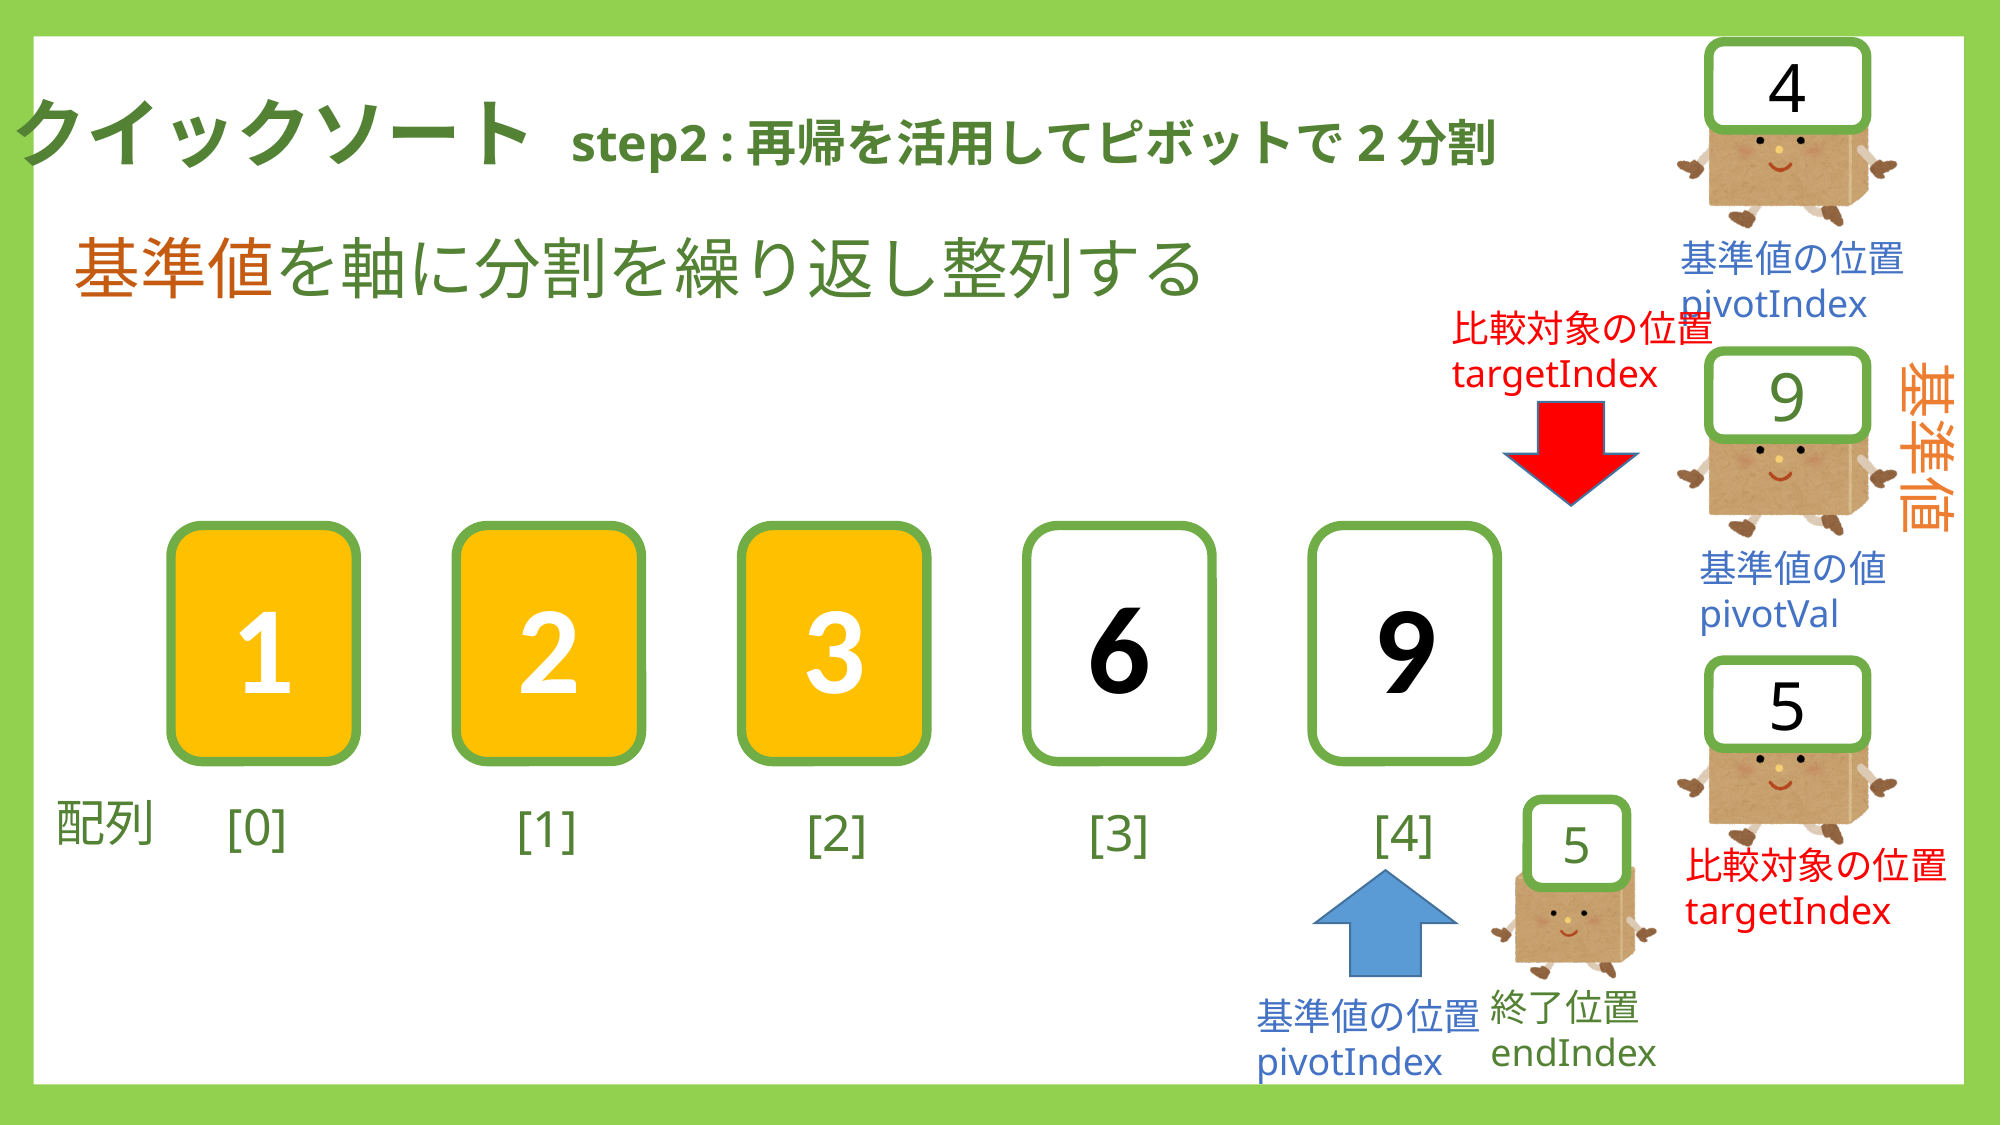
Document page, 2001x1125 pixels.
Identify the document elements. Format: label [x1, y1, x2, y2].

text_box [1241, 976, 1709, 1091]
text_box [1025, 524, 1214, 763]
text_box [740, 524, 928, 763]
text_box [1684, 562, 1902, 643]
text_box [455, 524, 643, 763]
text_box [1670, 834, 1963, 940]
text_box [169, 524, 358, 763]
text_box [1073, 794, 1166, 870]
picture [1669, 351, 1903, 562]
text_box [1311, 524, 1499, 763]
picture [1485, 838, 1661, 998]
picture [1669, 660, 1903, 871]
text_box [501, 790, 593, 866]
text_box [40, 784, 171, 860]
text_box [211, 788, 304, 863]
text_box [791, 794, 883, 870]
text_box [1437, 227, 1921, 508]
text_box [1870, 345, 1972, 538]
picture [1669, 41, 1903, 253]
text_box [1311, 794, 1460, 978]
text_box [0, 78, 1513, 315]
text_box [1526, 798, 1628, 838]
